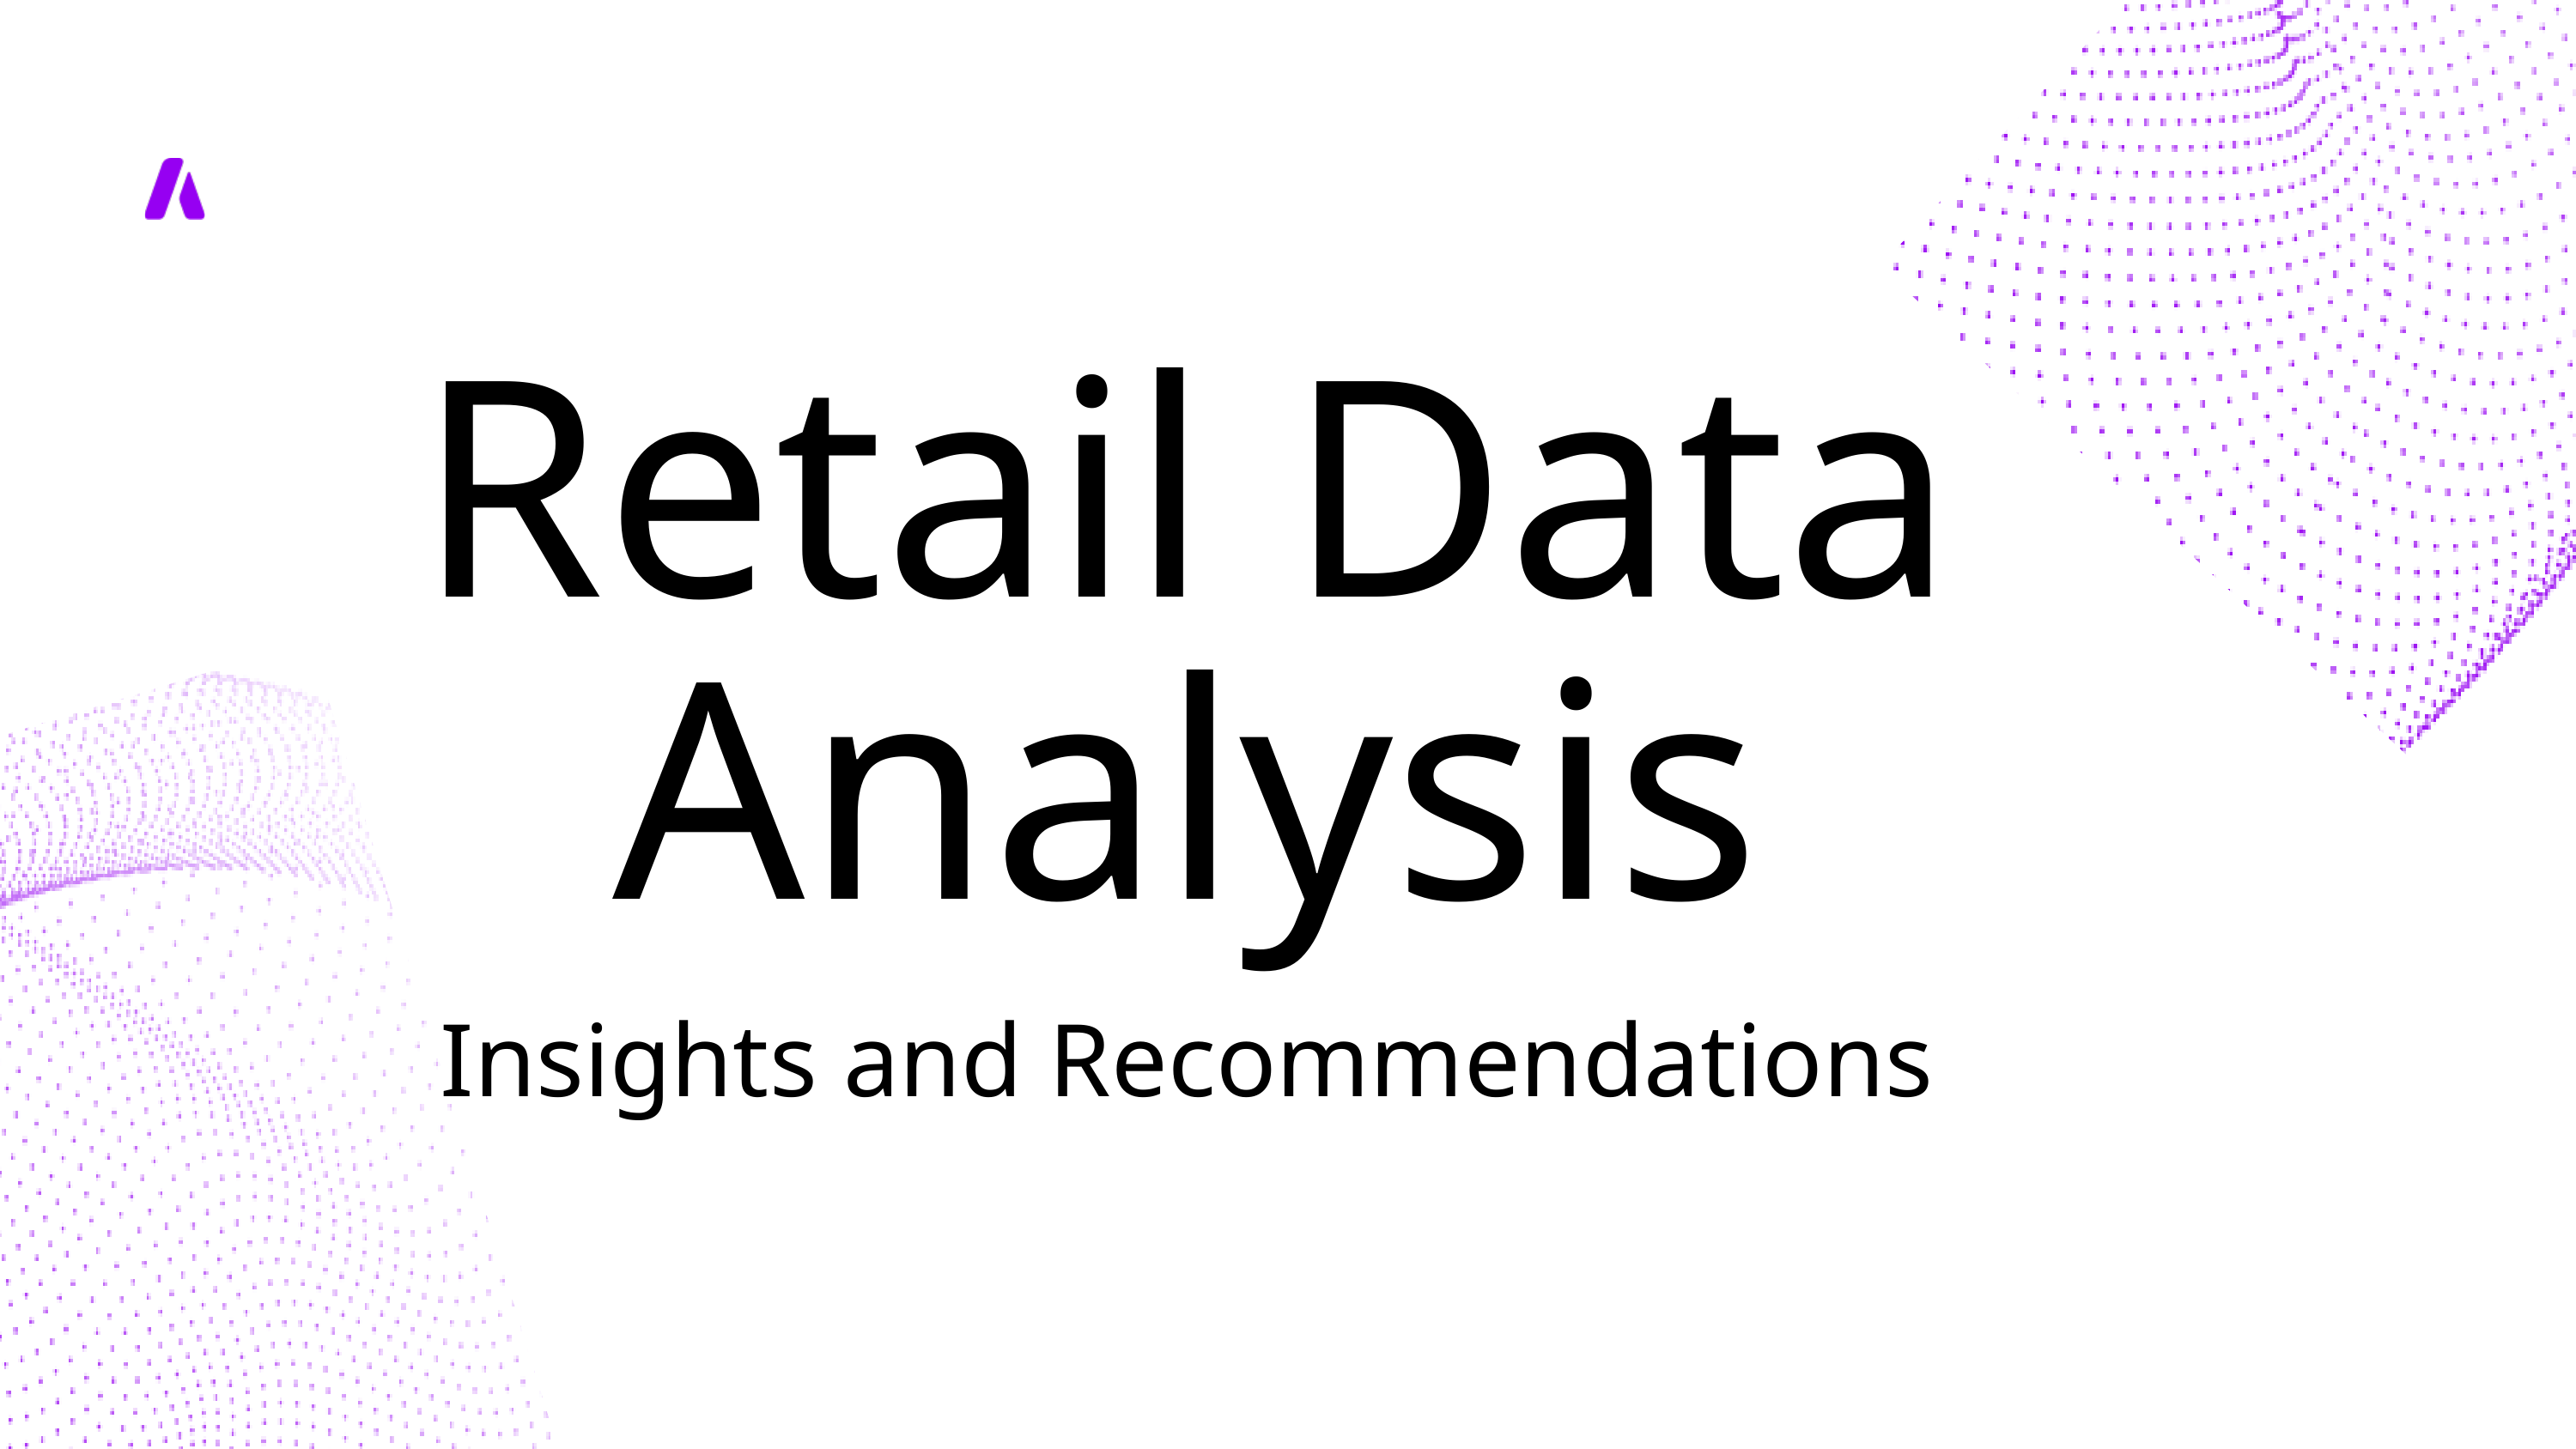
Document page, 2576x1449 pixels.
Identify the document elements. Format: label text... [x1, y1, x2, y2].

text_box Insights and Recommendations [204, 1016, 2170, 1118]
text_box [1880, 0, 2576, 848]
text_box [144, 158, 205, 220]
text_box Retail Data Analysis [100, 355, 2274, 960]
text_box [0, 640, 559, 1449]
